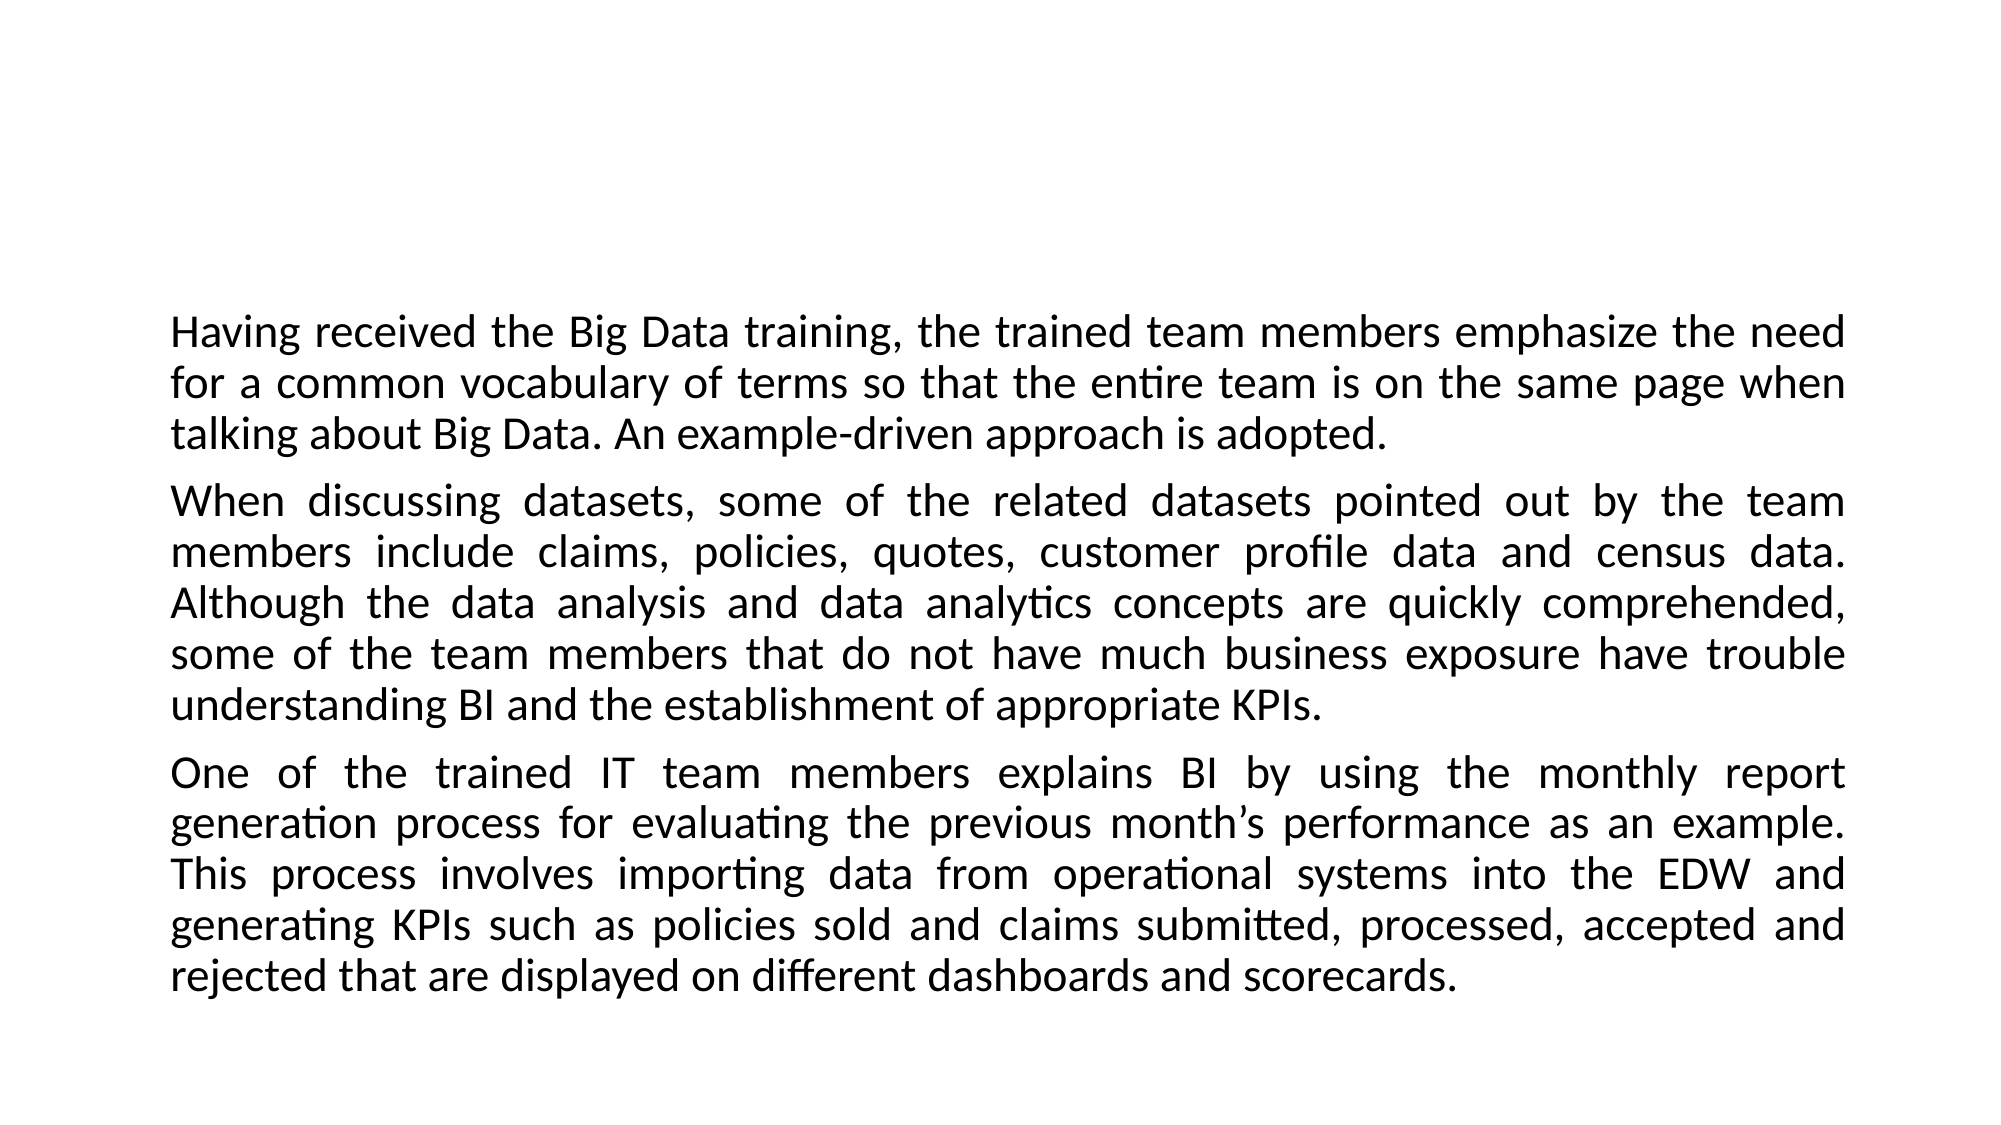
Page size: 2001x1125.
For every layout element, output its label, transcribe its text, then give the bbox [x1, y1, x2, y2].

list Having received the Big Data training, the trained team members emphasize the need for a common vocabulary of terms so that the entire team is on the same page when talking about Big Data. An example-driven approach is adopted. When discussing datasets, some of the related datasets pointed out by the team members include claims, policies, quotes, customer profile data and census data. Although the data analysis and data analytics concepts are quickly comprehended, some of the team members that do not have much business exposure have trouble understanding BI and the establishment of appropriate KPIs. One of the trained IT team members explains BI by using the monthly report generation process for evaluating the previous month’s performance as an example. This process involves importing data from operational systems into the EDW and generating KPIs such as policies sold and claims submitted, processed, accepted and rejected that are displayed on different dashboards and scorecards. [137, 299, 1863, 1014]
